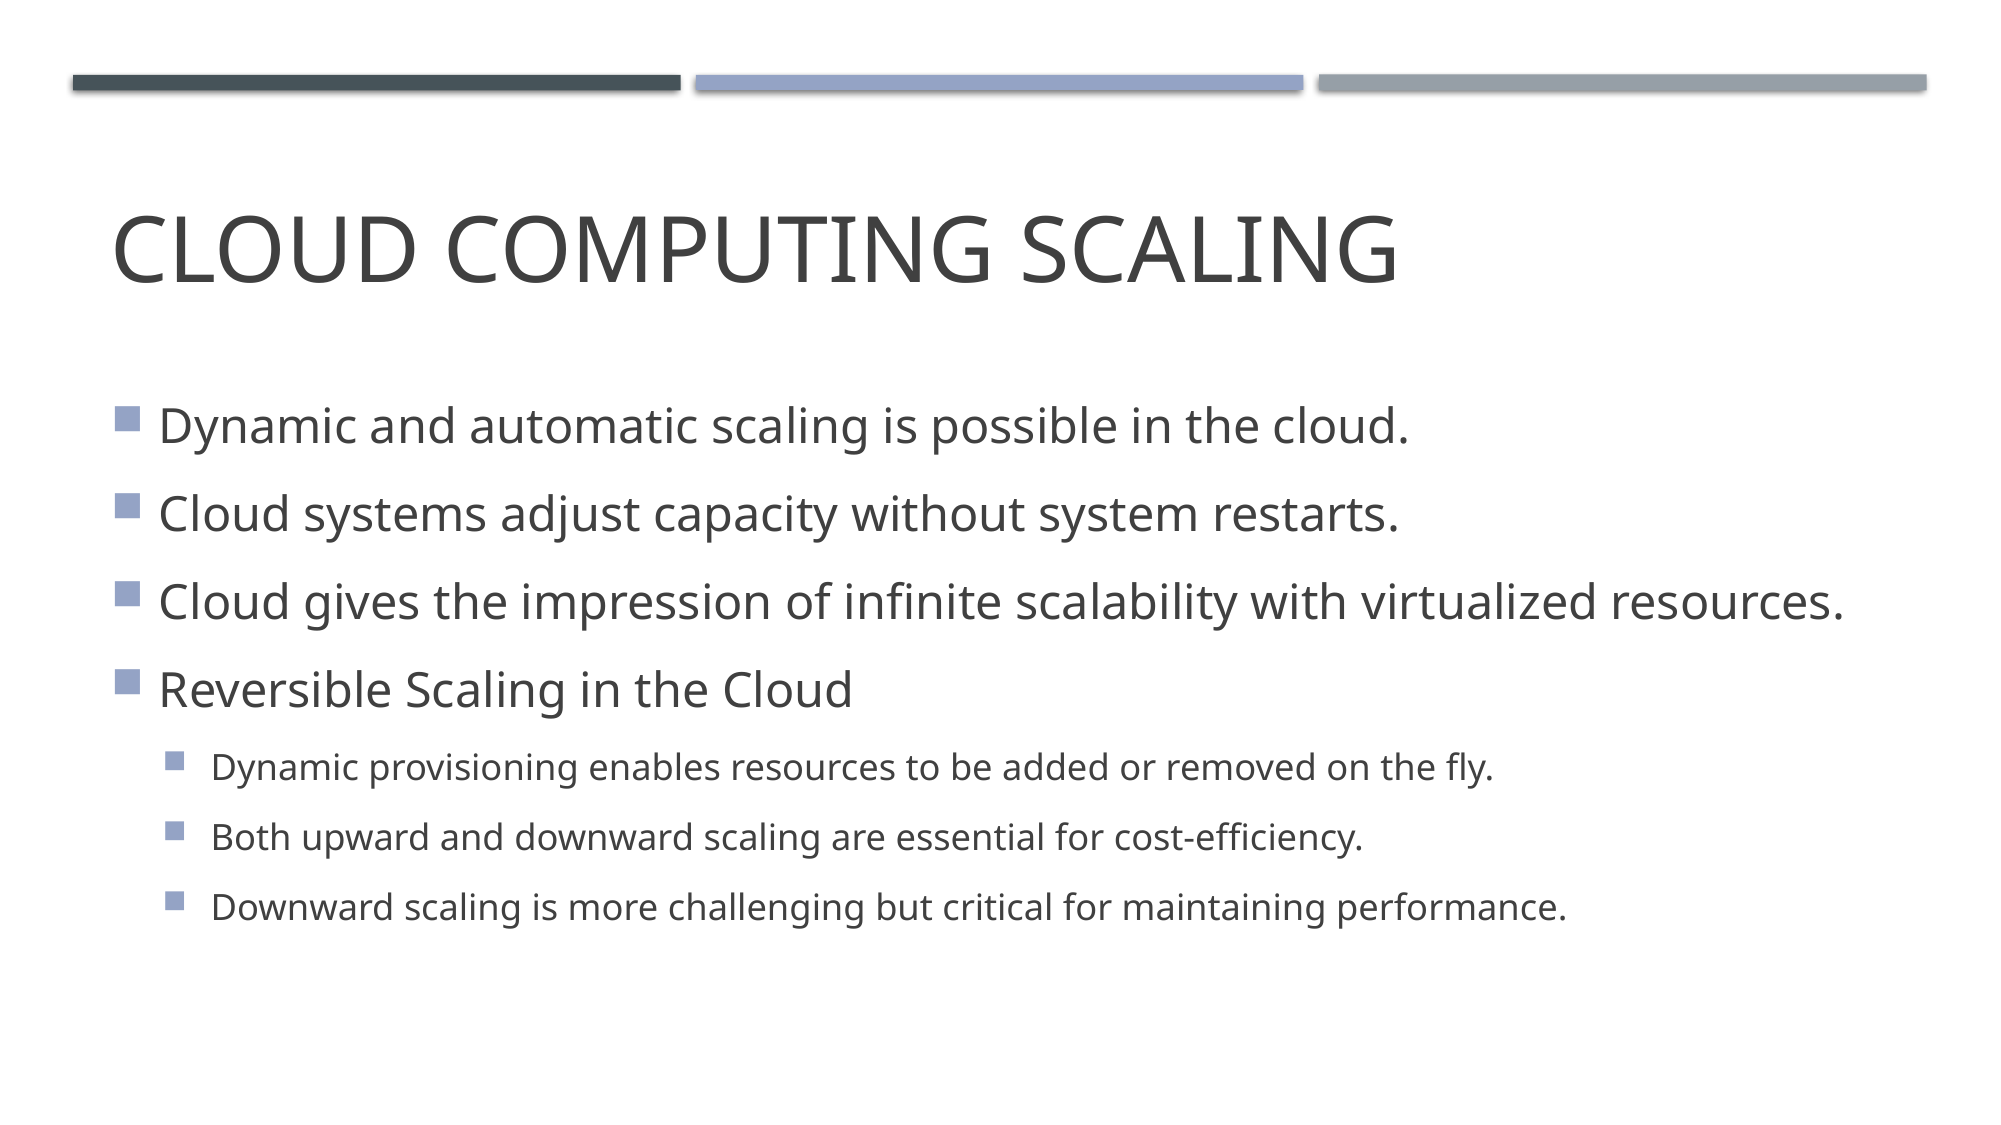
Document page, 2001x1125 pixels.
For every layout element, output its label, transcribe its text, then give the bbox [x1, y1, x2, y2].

list Dynamic and automatic scaling is possible in the cloud. Cloud systems adjust capacity without system restarts. Cloud gives the impression of infinite scalability with virtualized resources. Reversible Scaling in the Cloud Dynamic provisioning enables resources to be added or removed on the fly. Both upward and downward scaling are essential for cost-efficiency. Downward scaling is more challenging but critical for maintaining performance. [95, 383, 1905, 981]
title Cloud Computing Scaling [95, 115, 1905, 311]
